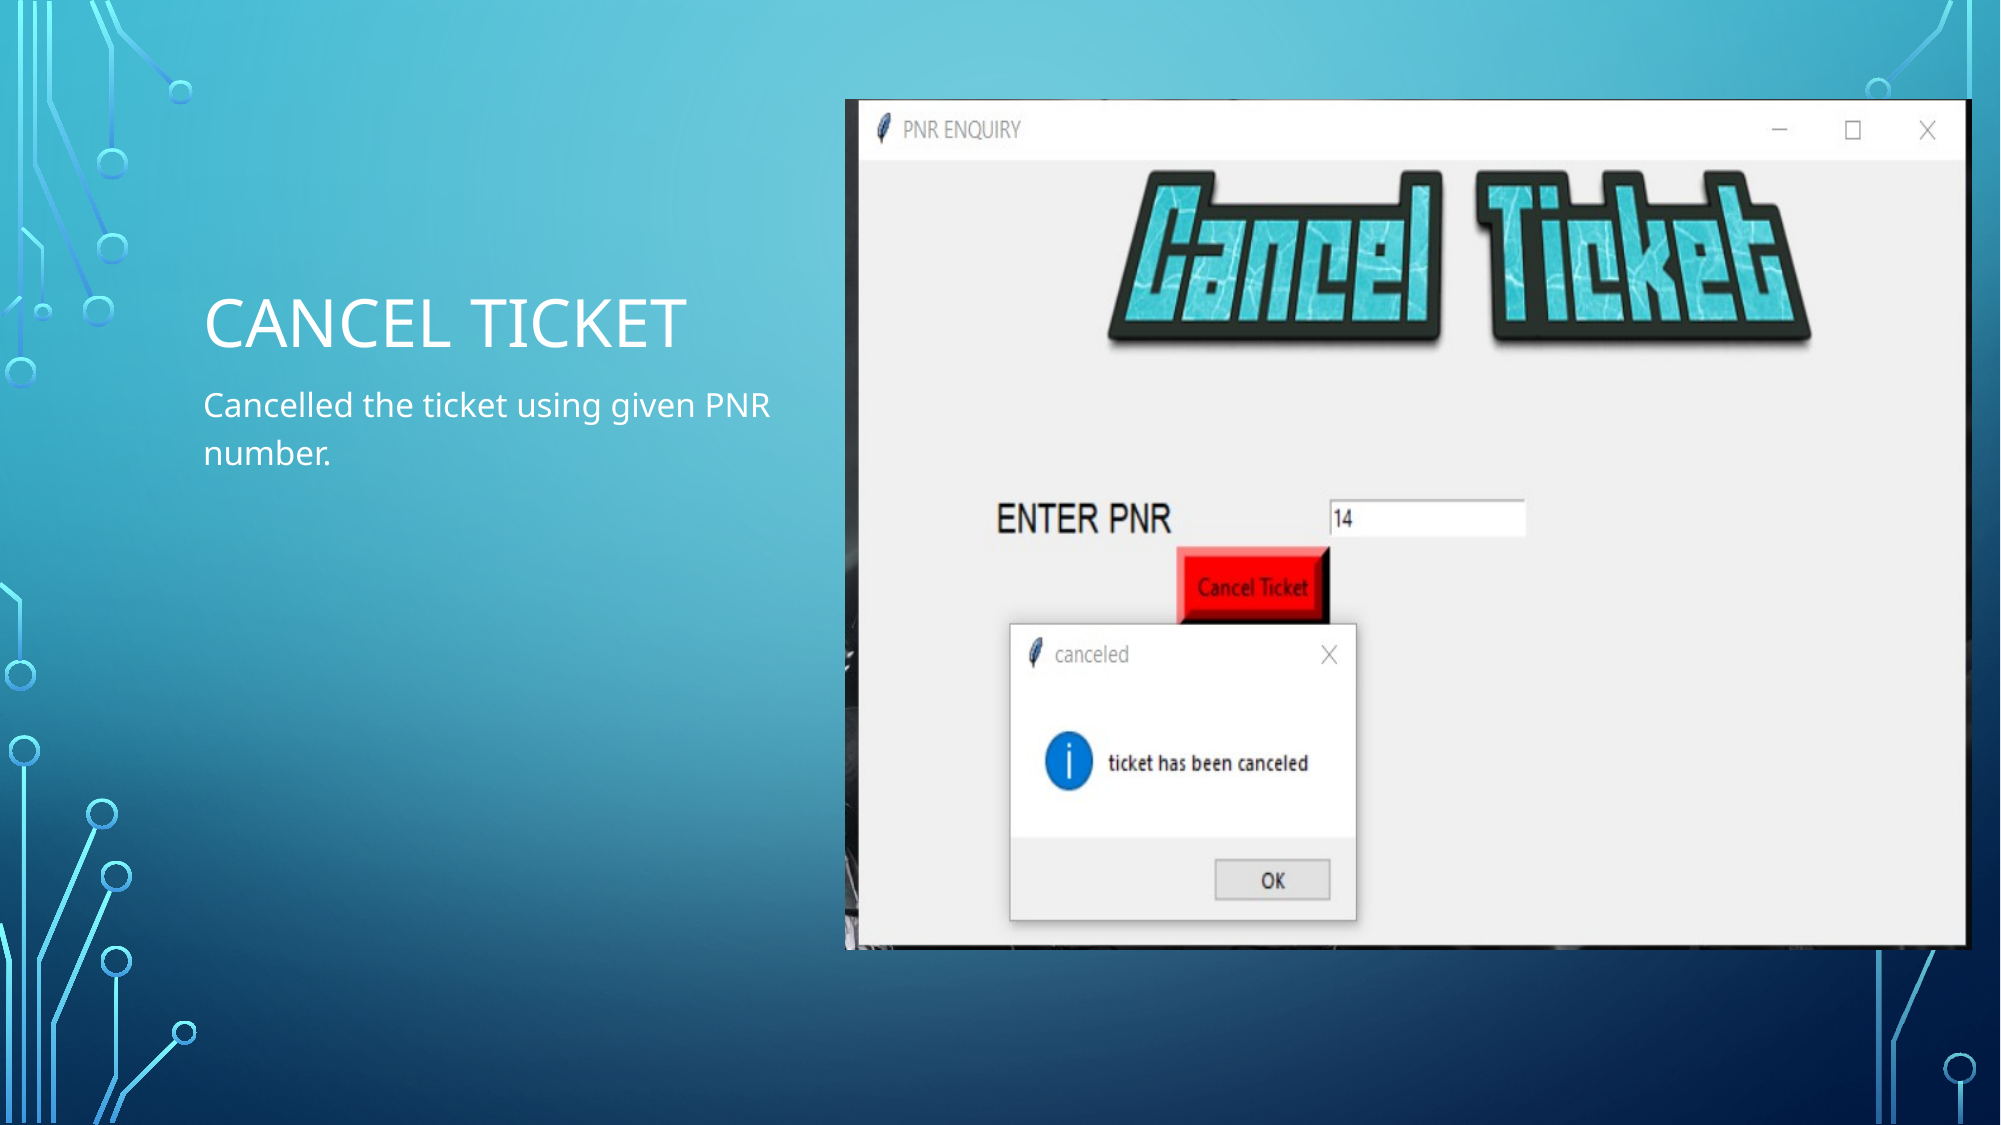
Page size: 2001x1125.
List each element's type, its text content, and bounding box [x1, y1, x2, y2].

list Cancelled the ticket using given PNR number. [188, 369, 821, 950]
title Cancel ticket [188, 99, 821, 369]
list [845, 99, 1972, 951]
